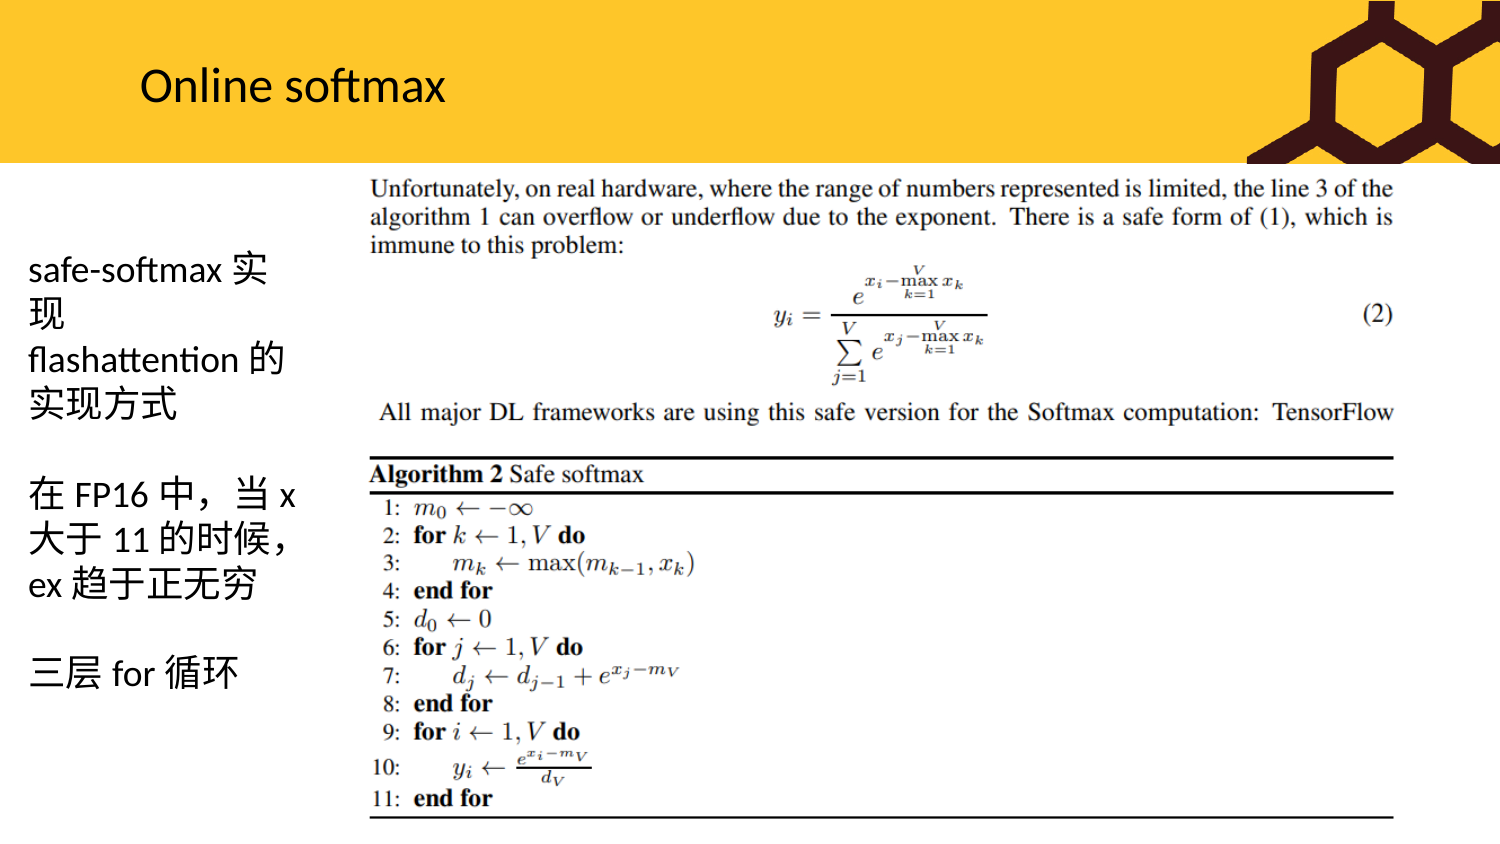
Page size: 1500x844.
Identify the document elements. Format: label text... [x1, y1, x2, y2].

picture [354, 165, 1415, 839]
picture [0, 0, 1500, 164]
text_box safe-softmax实现 flashattention的实现方式 在FP16中，当x大于11的时候，ex趋于正无穷 [13, 237, 321, 613]
text_box 三层for循环 [13, 642, 293, 702]
